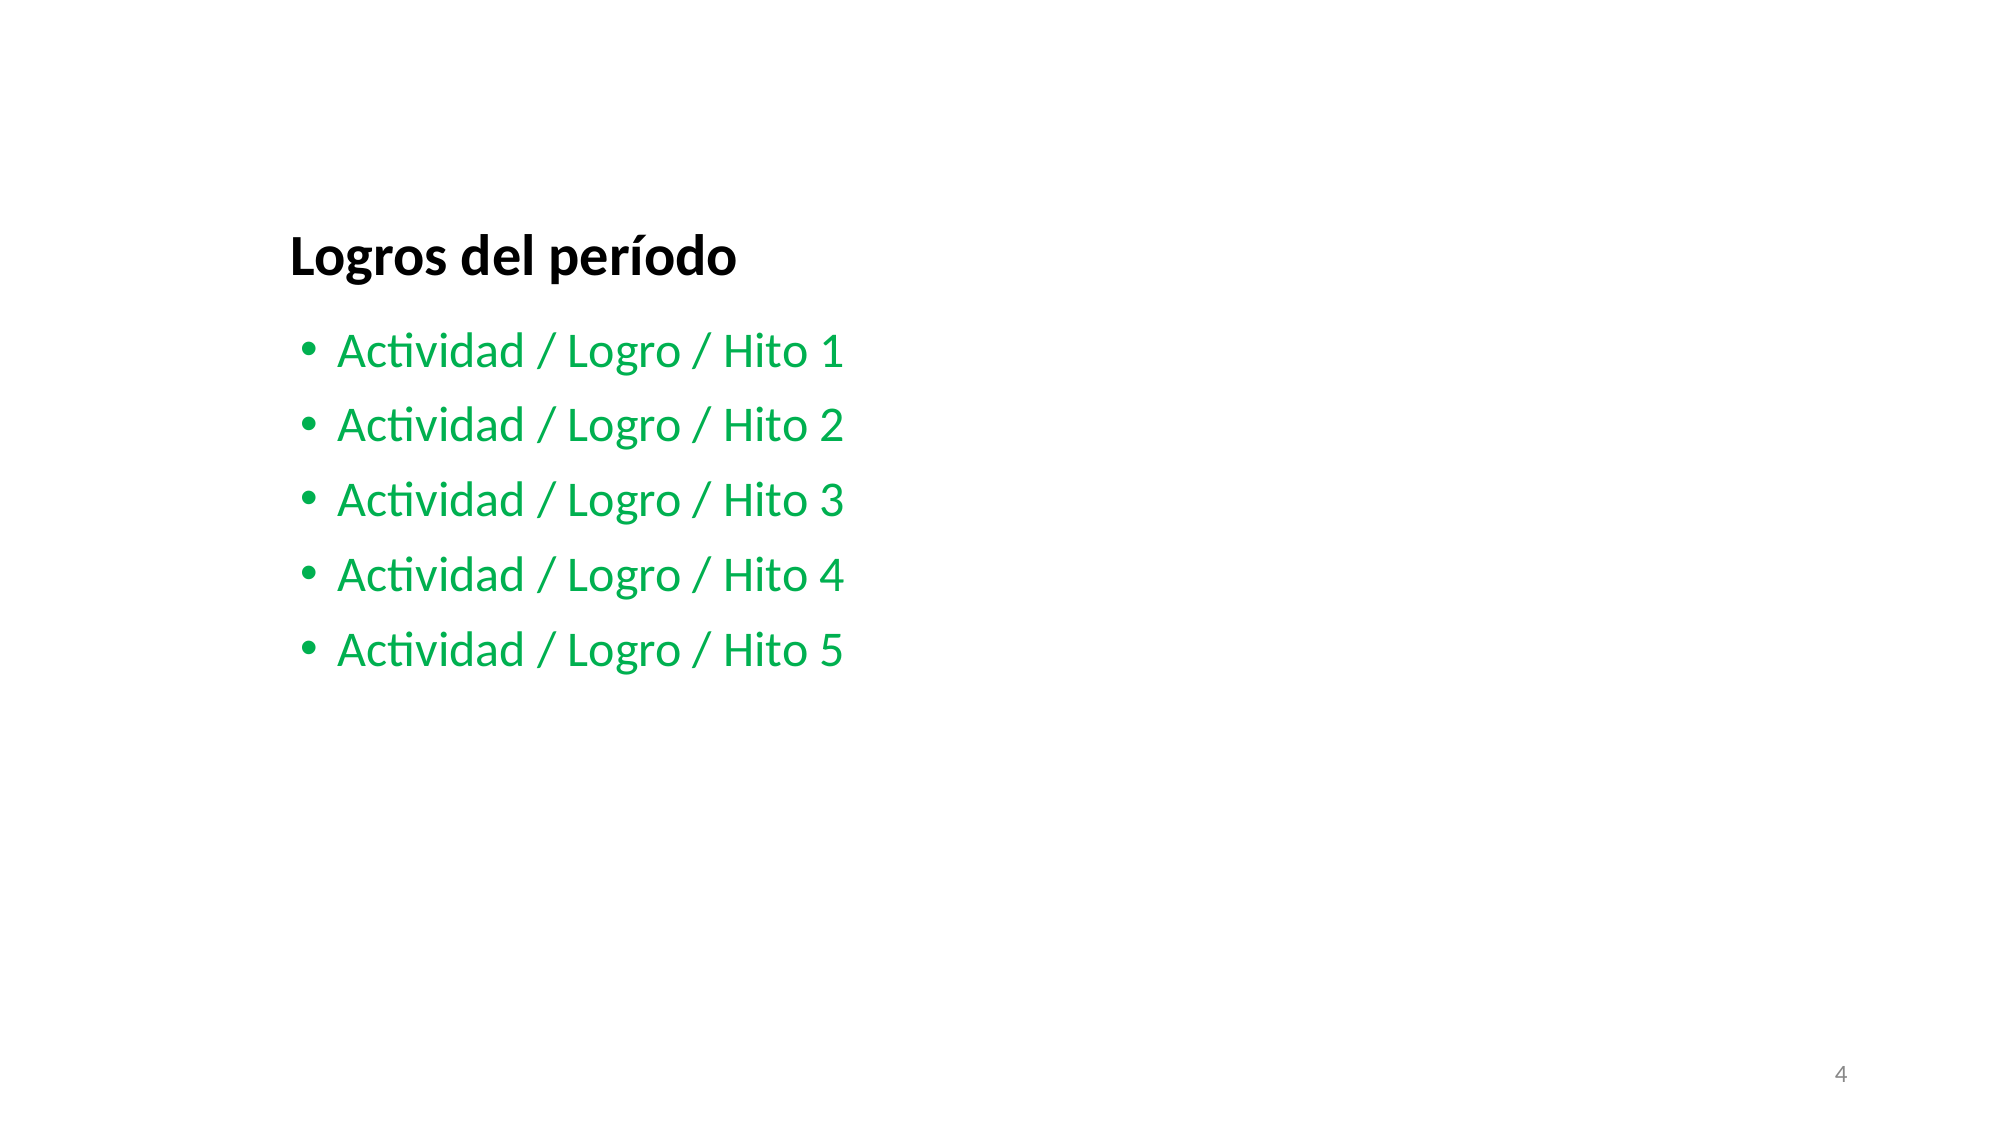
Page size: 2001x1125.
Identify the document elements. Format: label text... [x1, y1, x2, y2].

text_box Logros del período [275, 222, 1551, 282]
slide_number ‹#› [1412, 1042, 1863, 1103]
list Actividad / Logro / Hito 1 Actividad / Logro / Hito 2 Actividad / Logro / Hito 3 Actividad / Logro / Hito 4 Actividad / Logro / Hito 5 [285, 316, 1640, 997]
